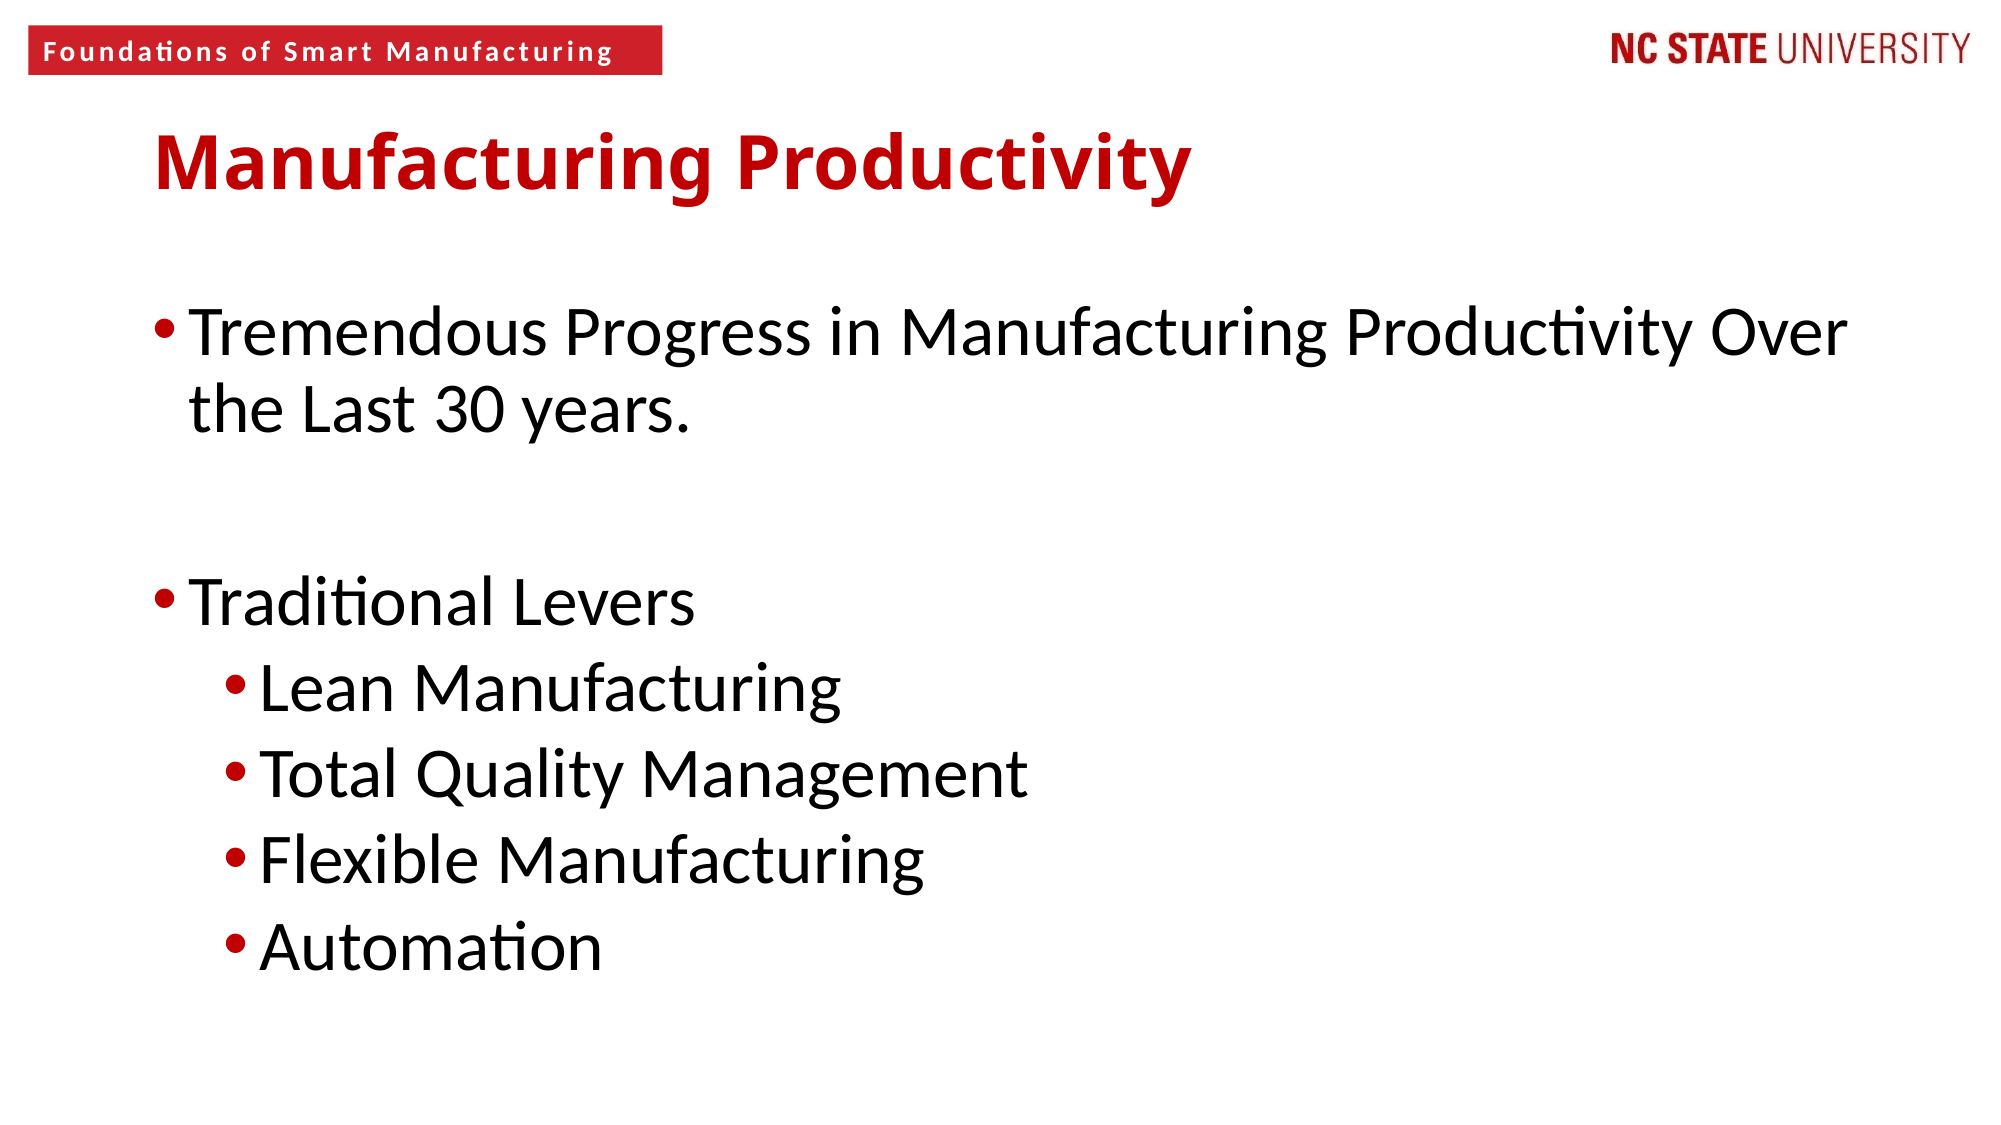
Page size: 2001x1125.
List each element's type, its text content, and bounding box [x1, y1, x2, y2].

list Tremendous Progress in Manufacturing Productivity Over the Last 30 years. Traditional Levers Lean Manufacturing Total Quality Management Flexible Manufacturing Automation [137, 286, 1915, 1000]
picture [1609, 30, 1974, 68]
title Manufacturing Productivity [137, 106, 1863, 225]
